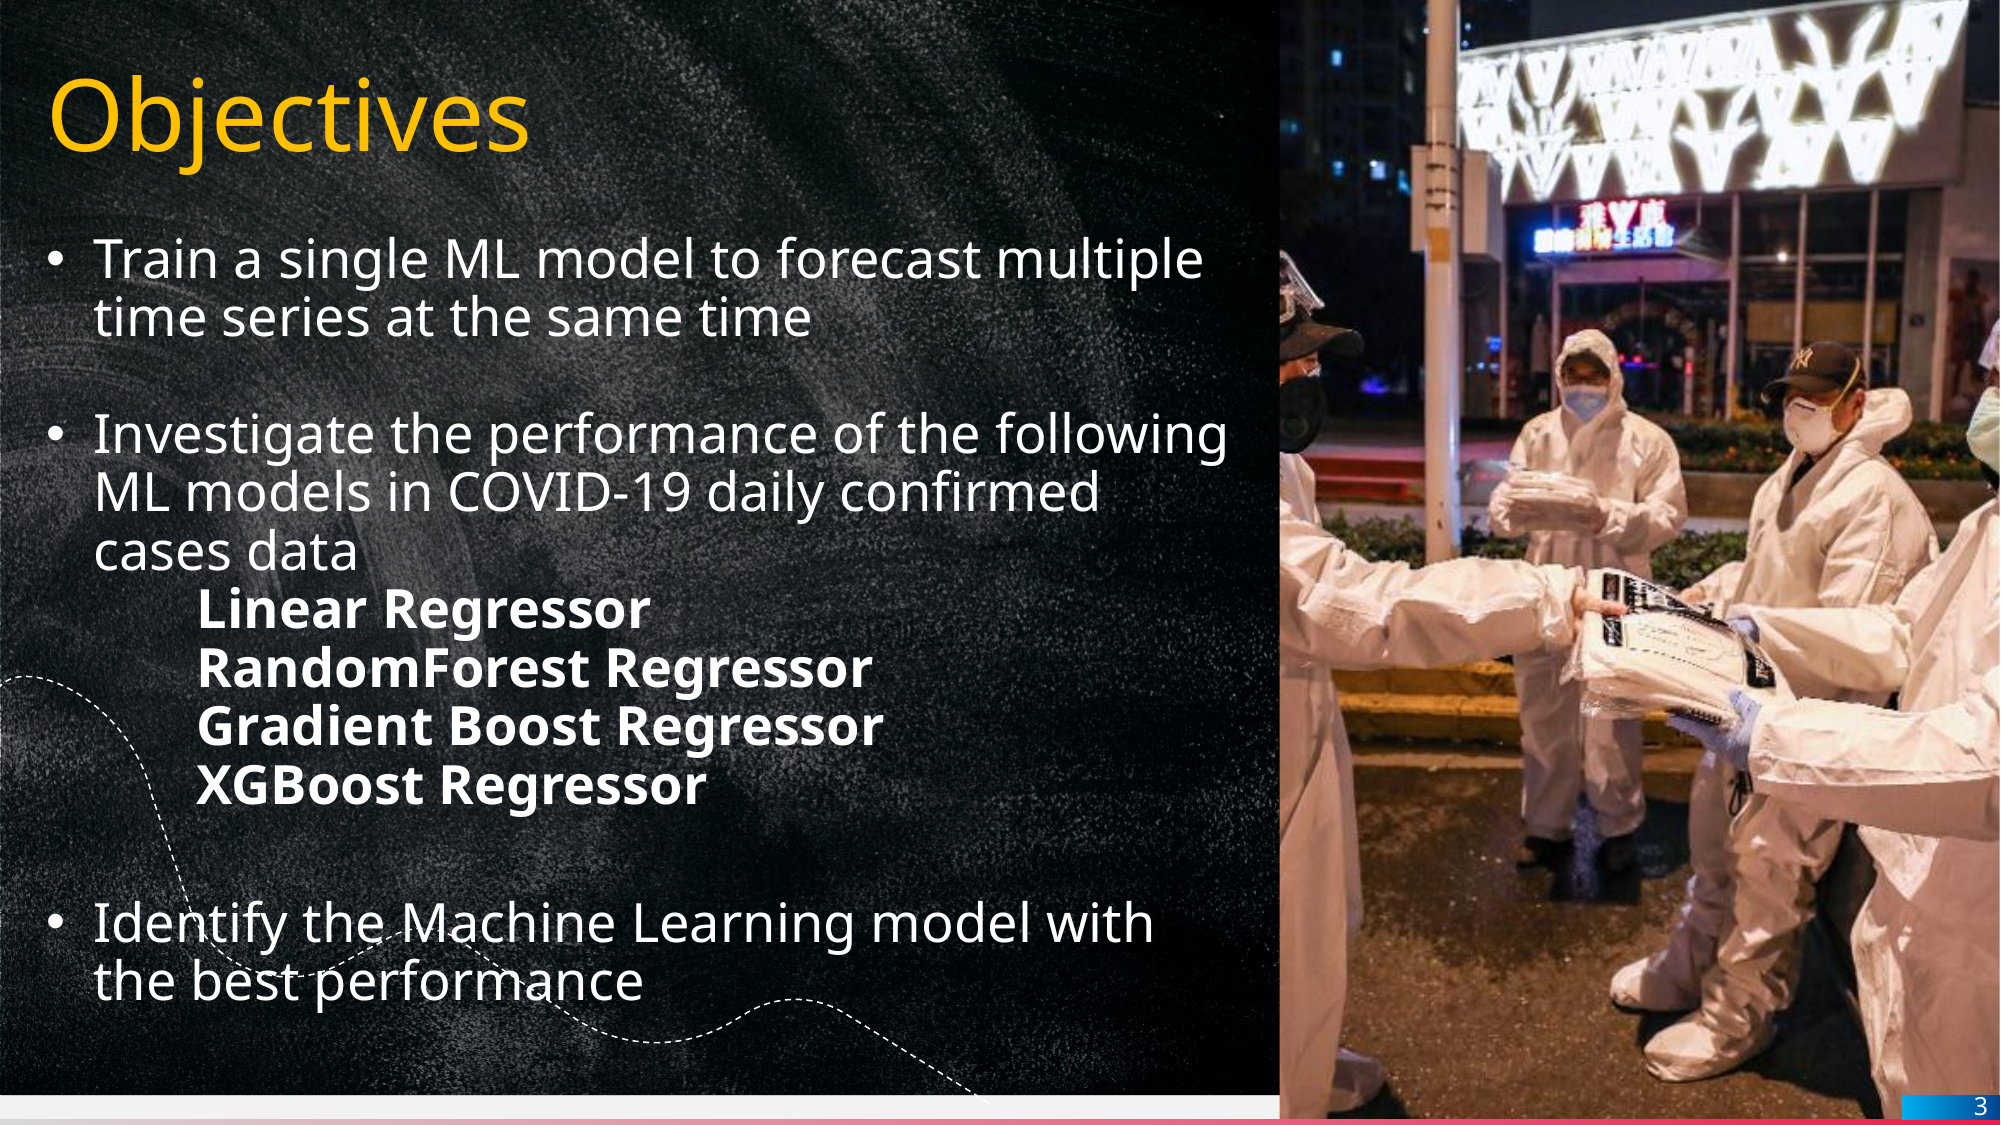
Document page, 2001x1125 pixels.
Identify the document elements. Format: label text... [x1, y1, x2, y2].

picture [0, 0, 2000, 1120]
title Objectives [46, 0, 586, 172]
subtitle Train a single ML model to forecast multiple time series at the same time Investigate the performance of the following ML models in COVID-19 daily confirmed cases data Linear Regressor RandomForest Regressor Gradient Boost Regressor XGBoost Regressor Identify the Machine Learning model with the best performance [46, 231, 1250, 616]
